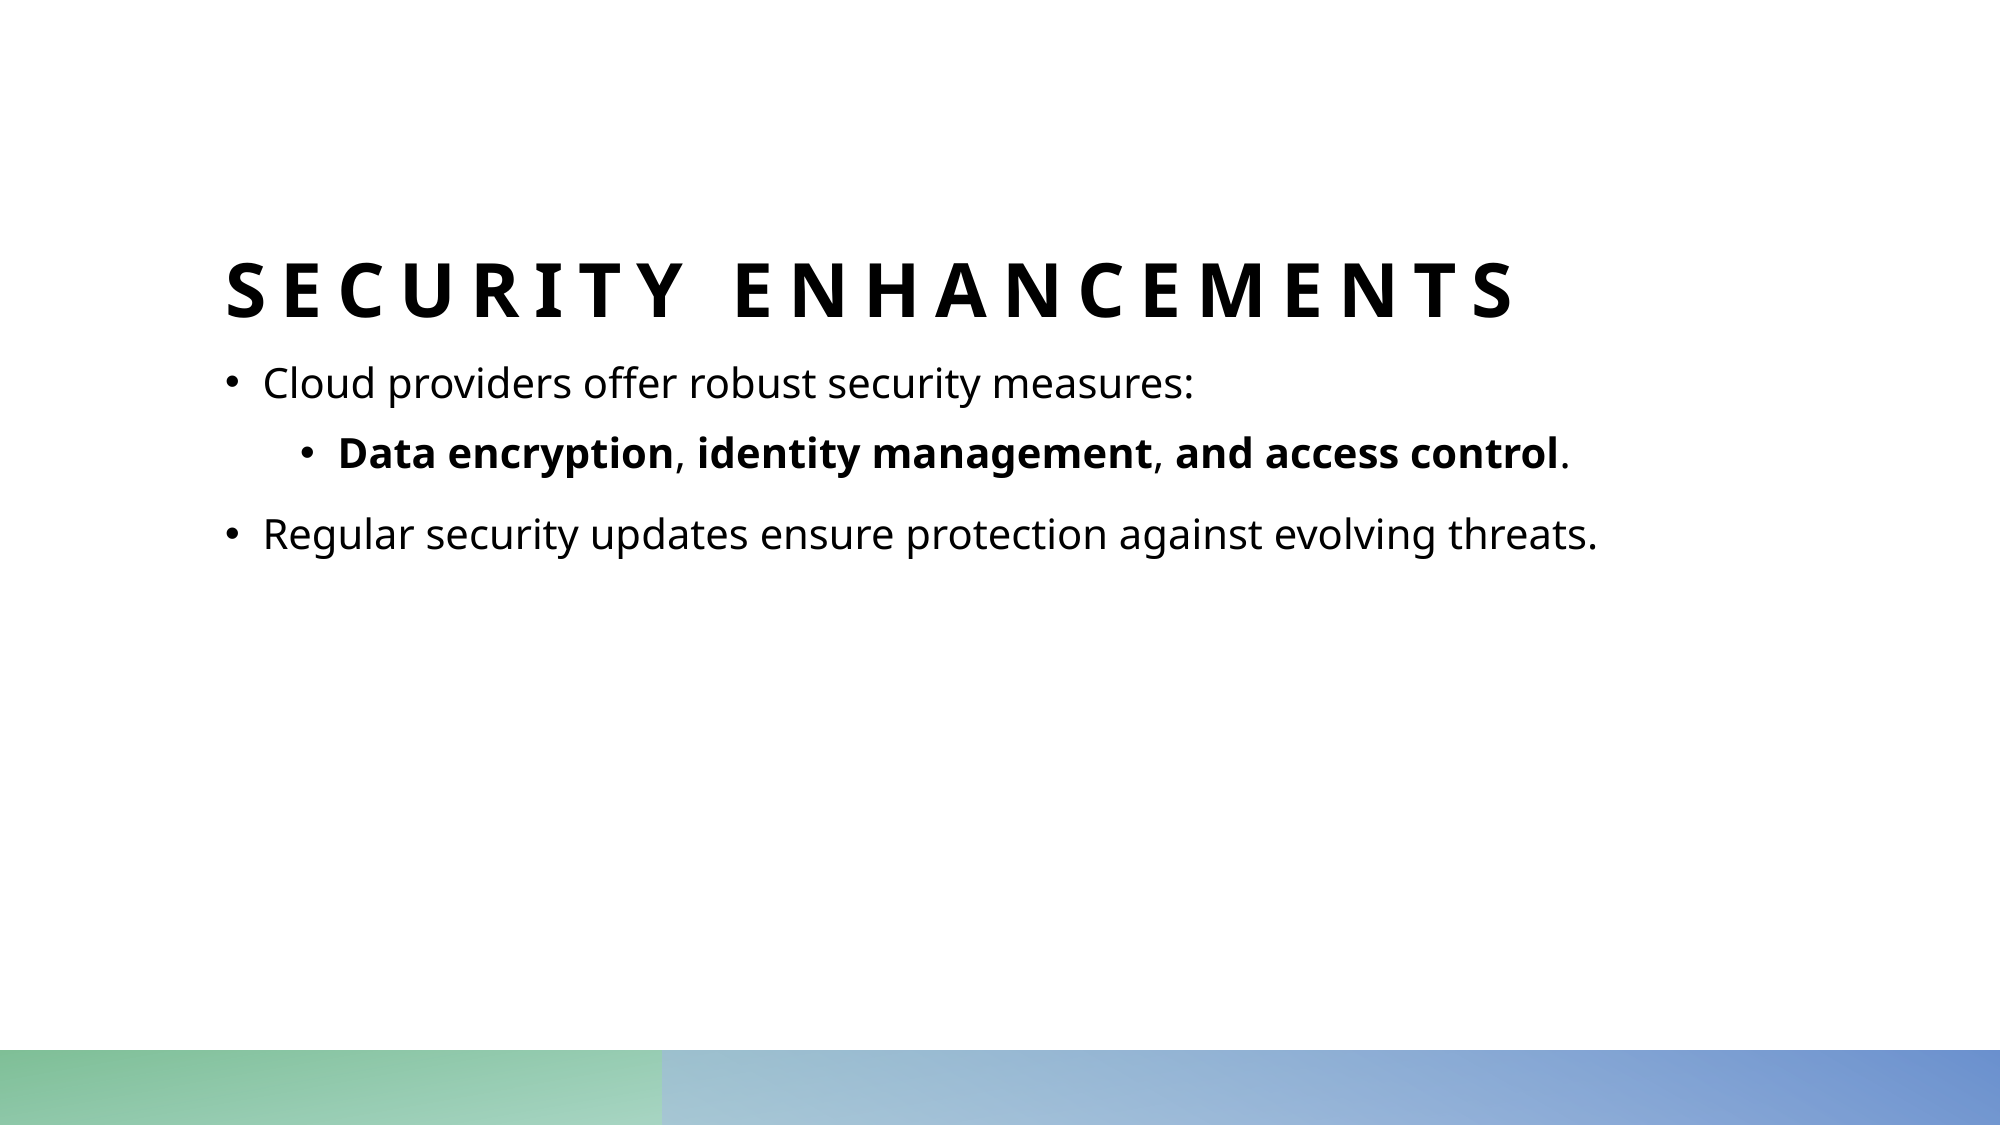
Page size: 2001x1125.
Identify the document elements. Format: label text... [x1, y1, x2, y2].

title Security Enhancements [225, 130, 1905, 333]
list Cloud providers offer robust security measures: Data encryption, identity management, and access control. Regular security updates ensure protection against evolving threats. [225, 346, 1905, 996]
